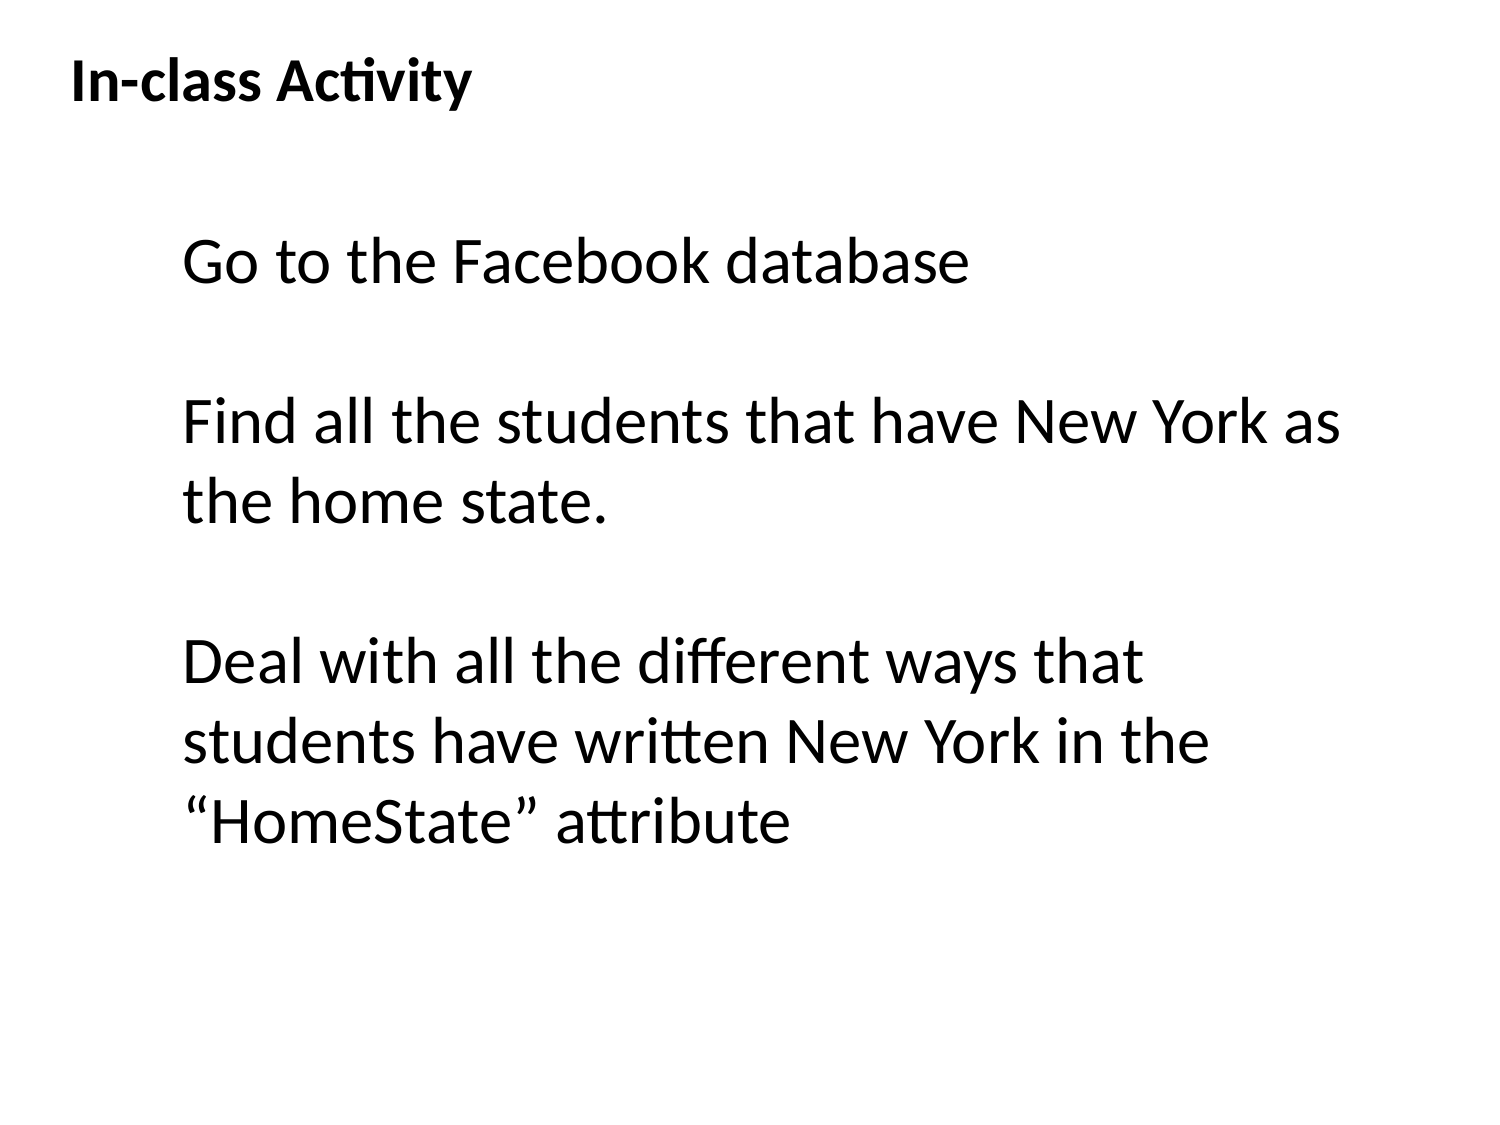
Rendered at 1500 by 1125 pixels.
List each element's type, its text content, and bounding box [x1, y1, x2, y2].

text_box Go to the Facebook database Find all the students that have New York as the home state. Deal with all the different ways that students have written New York in the “HomeState” attribute [168, 209, 1373, 864]
text_box In-class Activity [63, 31, 1336, 121]
